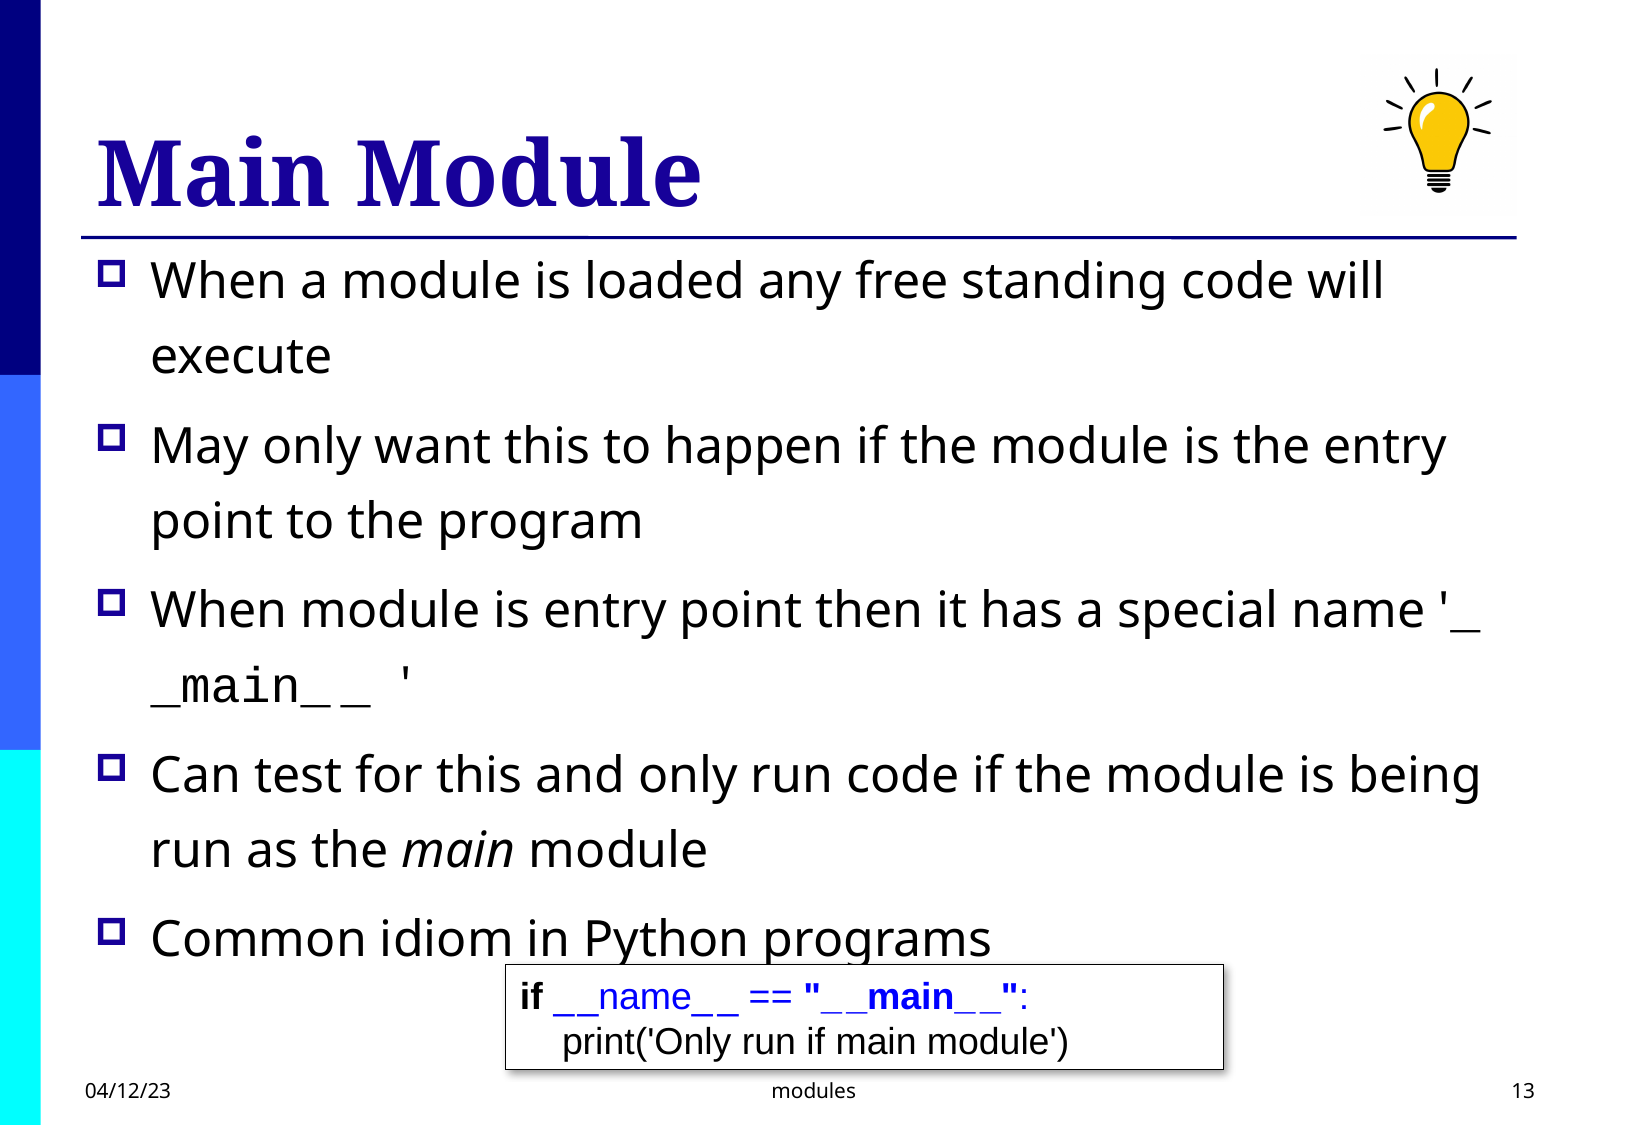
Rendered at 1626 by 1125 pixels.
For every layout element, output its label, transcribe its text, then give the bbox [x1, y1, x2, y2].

picture [1359, 54, 1517, 216]
footer modules [556, 1080, 1071, 1125]
list When a module is loaded any free standing code will execute May only want this to happen if the module is the entry point to the program When module is entry point then it has a special name '_ _main_ _ ' Can test for this and only run code if the module is being run as the main module Common idiom in Python programs [79, 225, 1543, 900]
title Main Module [81, 45, 1544, 233]
text_box if _ _name_ _ == "_ _main_ _": print('Only run if main module') [505, 964, 1224, 1070]
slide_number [70, 1070, 450, 1125]
slide_number 13 [1170, 1070, 1550, 1125]
